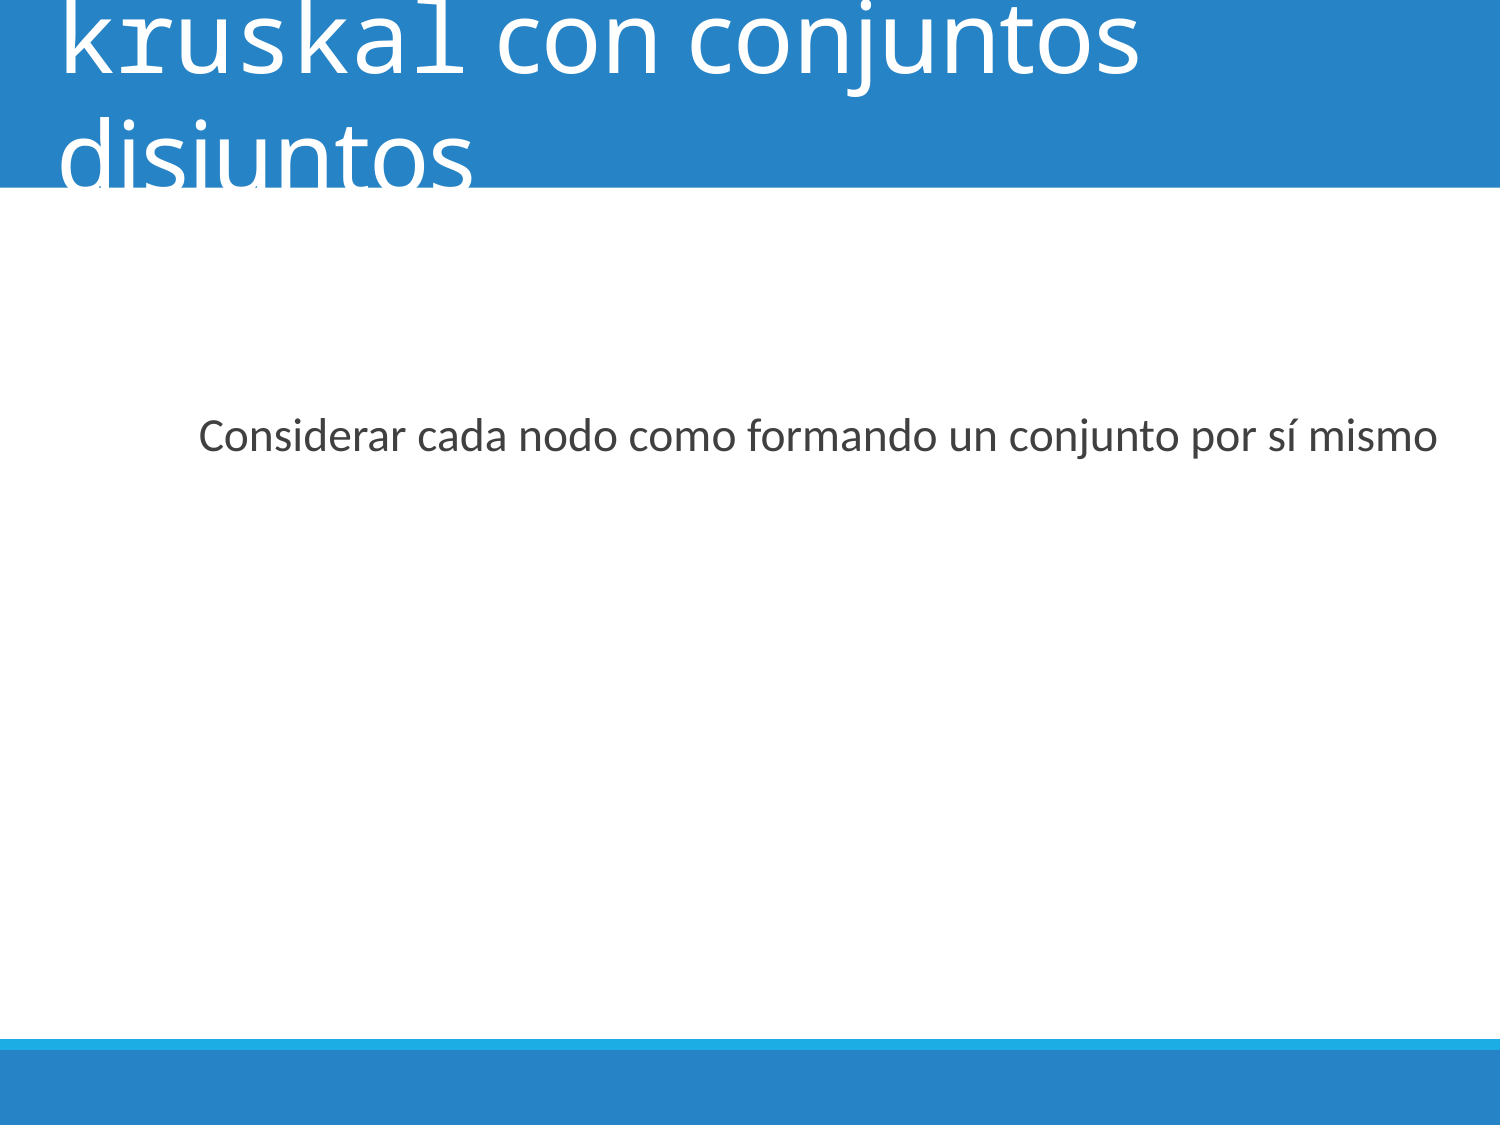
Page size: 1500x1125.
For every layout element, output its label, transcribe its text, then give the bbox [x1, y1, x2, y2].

title kruskal con conjuntos disjuntos [41, 0, 1459, 188]
